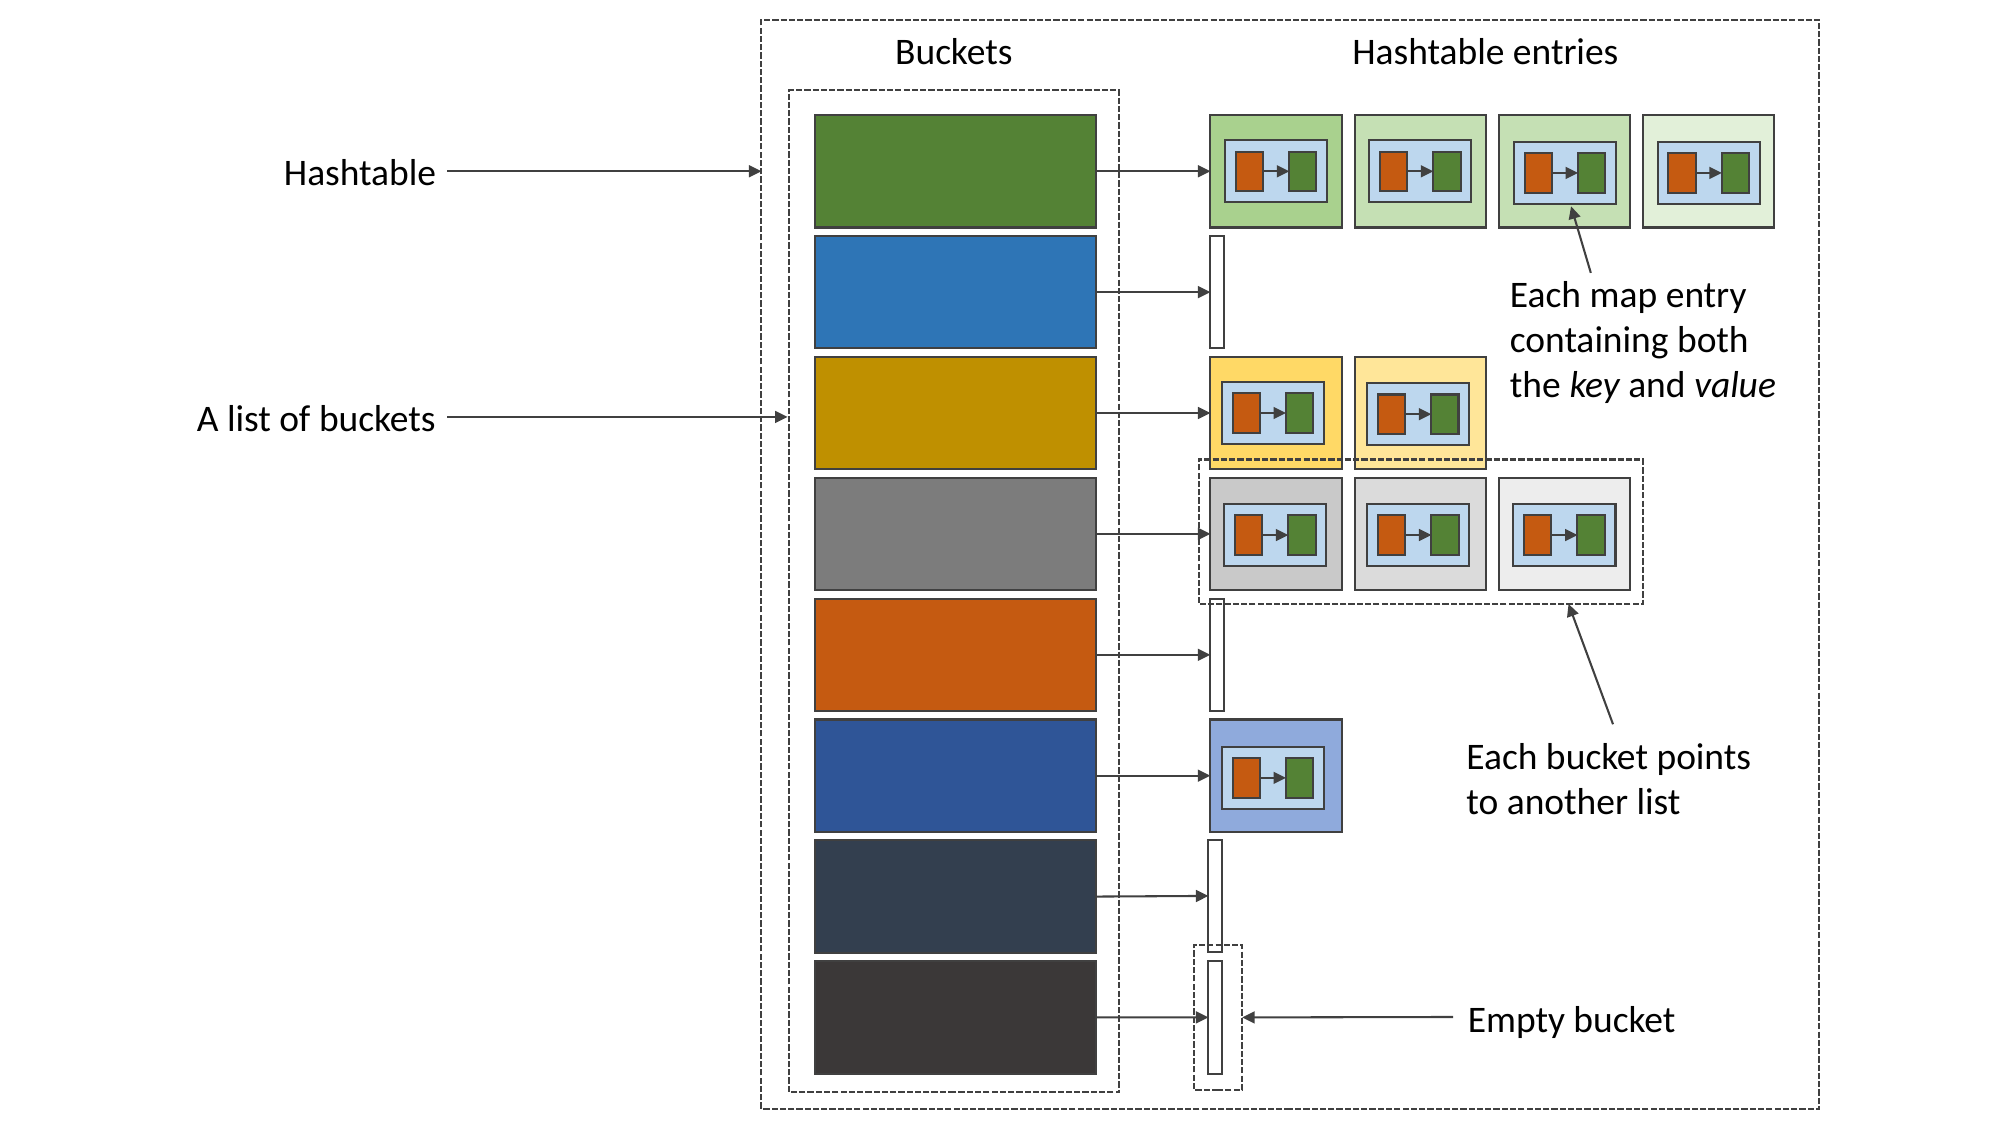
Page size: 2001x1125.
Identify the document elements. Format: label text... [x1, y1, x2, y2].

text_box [1568, 603, 1614, 725]
text_box Each map entry containing both the key and value [1495, 262, 1801, 413]
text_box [1571, 206, 1591, 273]
text_box [788, 89, 1120, 1093]
text_box Empty bucket [1453, 987, 1691, 1047]
text_box [1193, 944, 1243, 1091]
text_box [1209, 235, 1225, 349]
text_box Each bucket points to another list [1451, 724, 1775, 829]
text_box [1198, 458, 1644, 605]
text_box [1224, 503, 1327, 567]
text_box A list of buckets [182, 386, 451, 447]
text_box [1221, 381, 1324, 445]
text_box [1221, 746, 1324, 809]
text_box [1207, 839, 1223, 945]
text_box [1225, 140, 1328, 203]
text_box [1367, 503, 1470, 567]
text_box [1367, 382, 1470, 446]
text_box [1513, 141, 1617, 204]
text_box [1369, 140, 1472, 203]
text_box [760, 19, 1820, 1110]
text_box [1657, 141, 1760, 204]
text_box [1209, 598, 1225, 712]
text_box Hashtable [269, 140, 452, 201]
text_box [1513, 503, 1616, 567]
